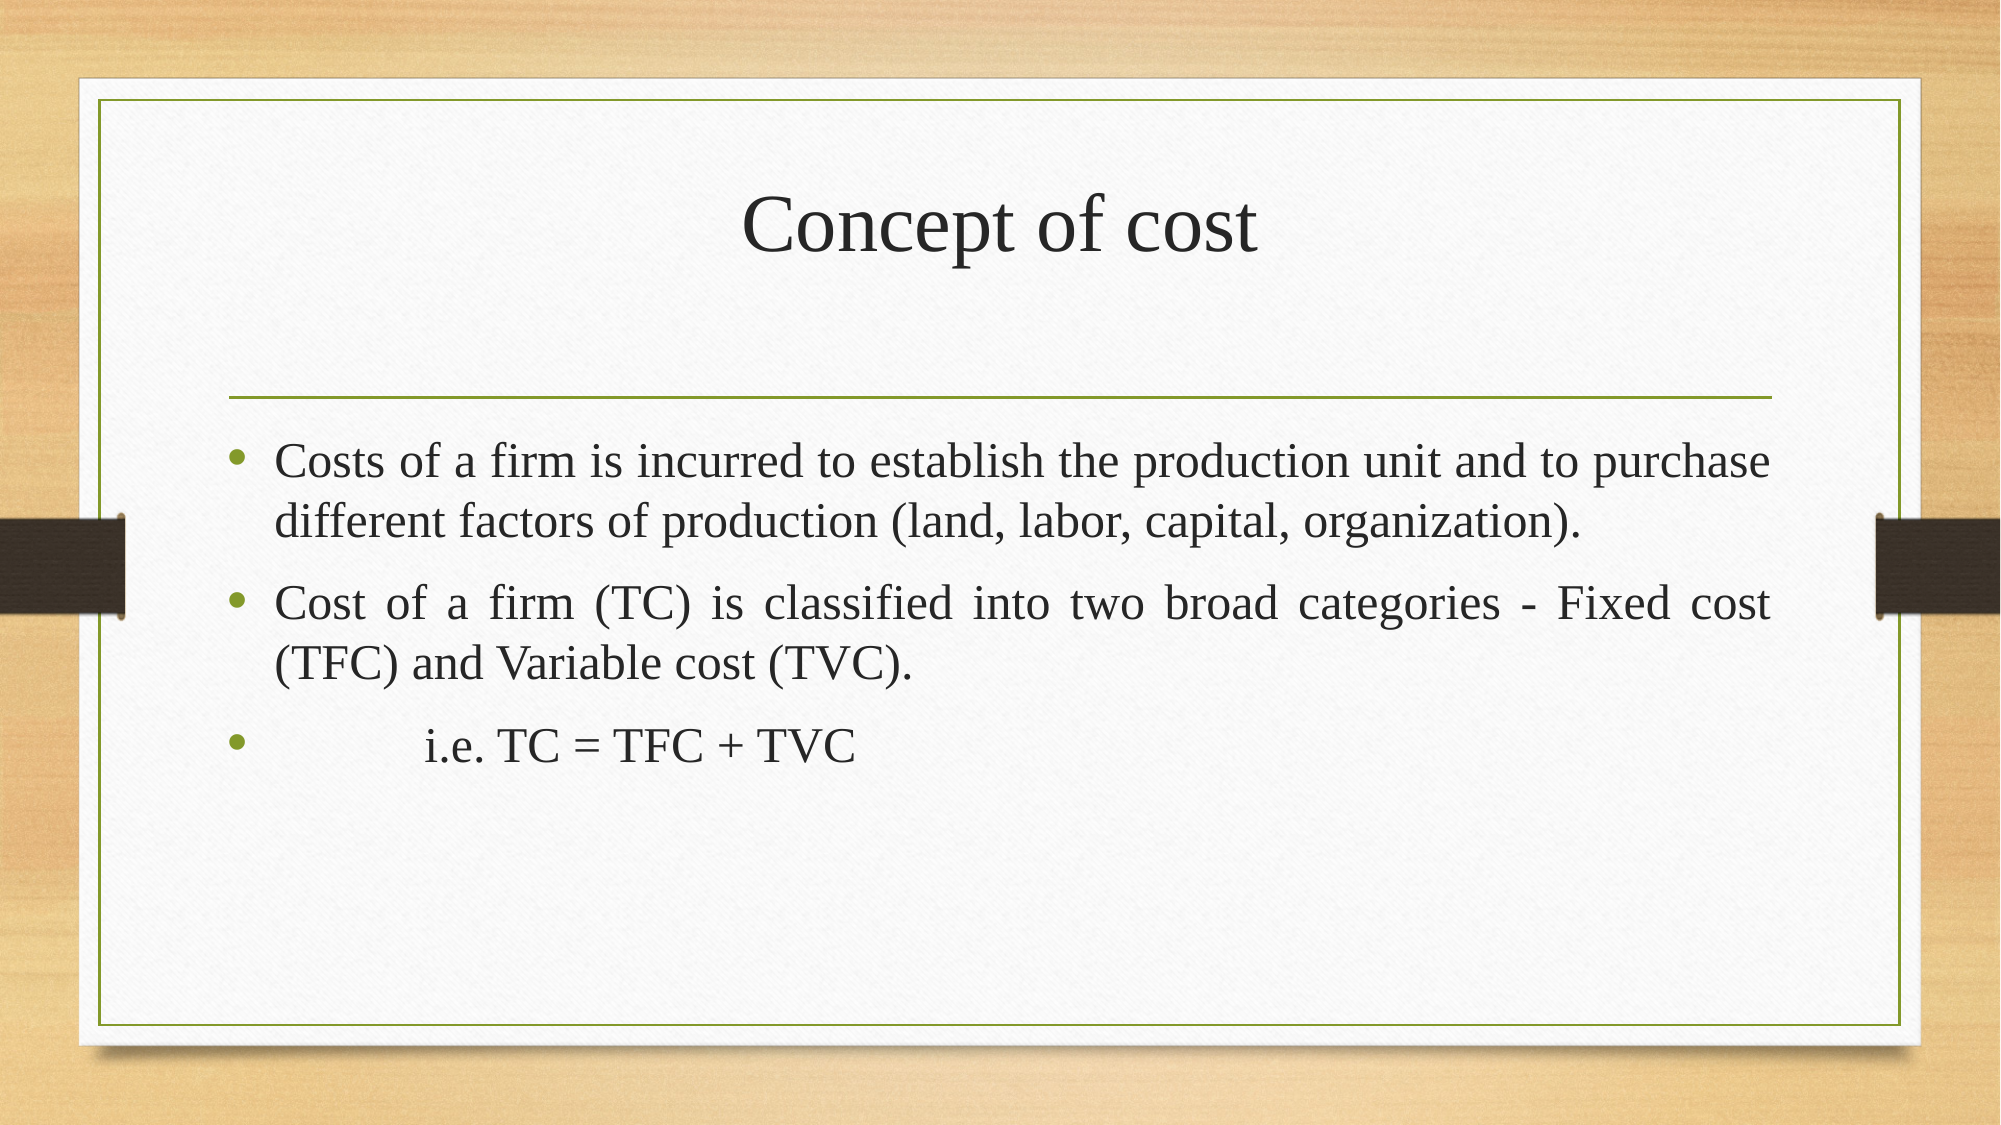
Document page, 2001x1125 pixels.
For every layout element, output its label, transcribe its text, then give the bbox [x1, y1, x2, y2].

picture [0, 0, 2001, 1125]
title Concept of cost [212, 161, 1788, 375]
list Costs of a firm is incurred to establish the production unit and to purchase different factors of production (land, labor, capital, organization). Cost of a firm (TC) is classified into two broad categories - Fixed cost (TFC) and Variable cost (TVC). i.e. TC = TFC + TVC [212, 419, 1788, 964]
